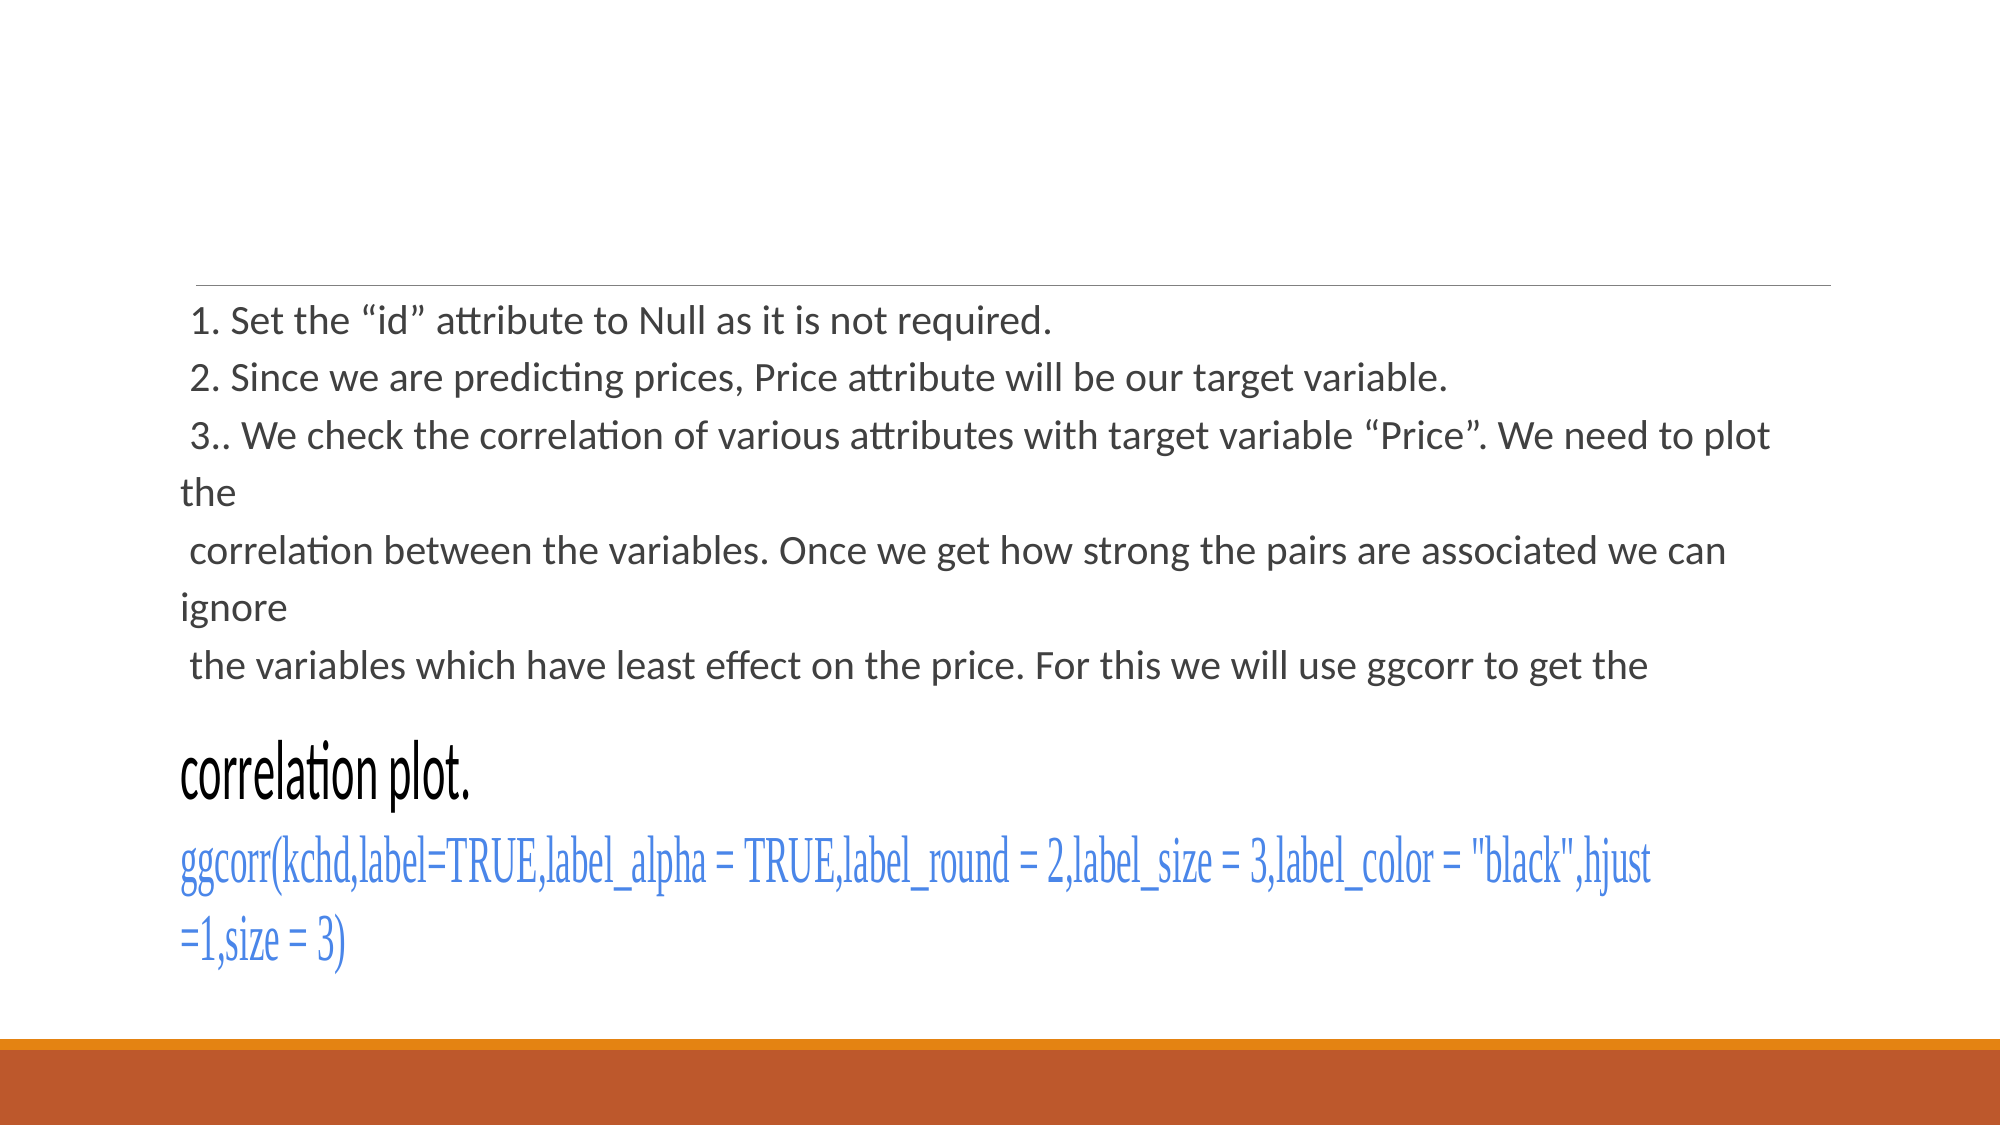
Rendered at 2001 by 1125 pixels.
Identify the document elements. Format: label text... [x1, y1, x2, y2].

list 1. Set the “id” attribute to Null as it is not required. 2. Since we are predicting prices, Price attribute will be our target variable. 3.. We check the correlation of various attributes with target variable “Price”. We need to plot the correlation between the variables. Once we get how strong the pairs are associated we can ignore the variables which have least effect on the price. For this we will use ggcorr to get the [180, 277, 1830, 963]
picture [179, 717, 1666, 978]
